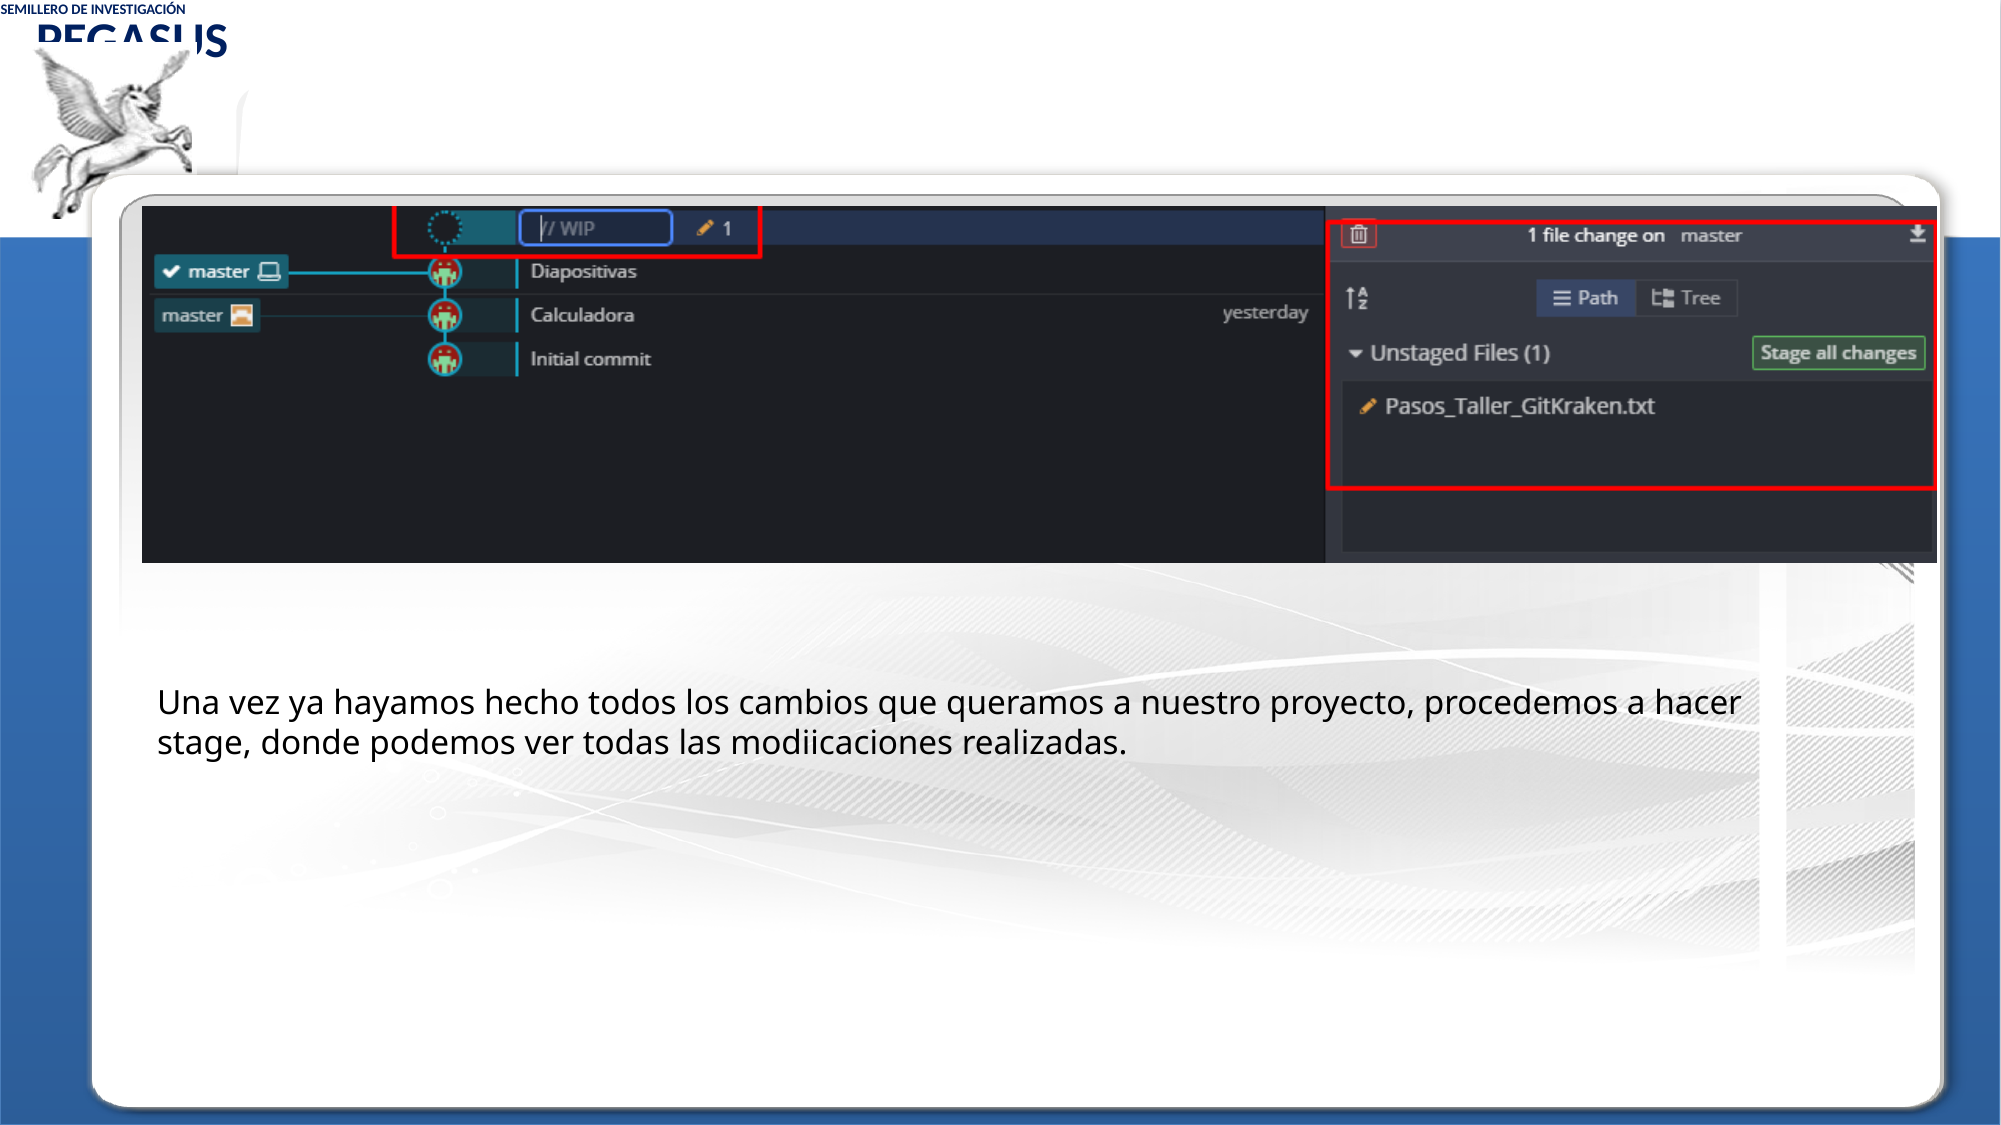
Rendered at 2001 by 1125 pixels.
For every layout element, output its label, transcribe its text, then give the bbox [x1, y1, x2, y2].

text_box Una vez ya hayamos hecho todos los cambios que queramos a nuestro proyecto, procedemos a hacer stage, donde podemos ver todas las modiicaciones realizadas. [142, 673, 1837, 889]
picture [27, 42, 2001, 1125]
